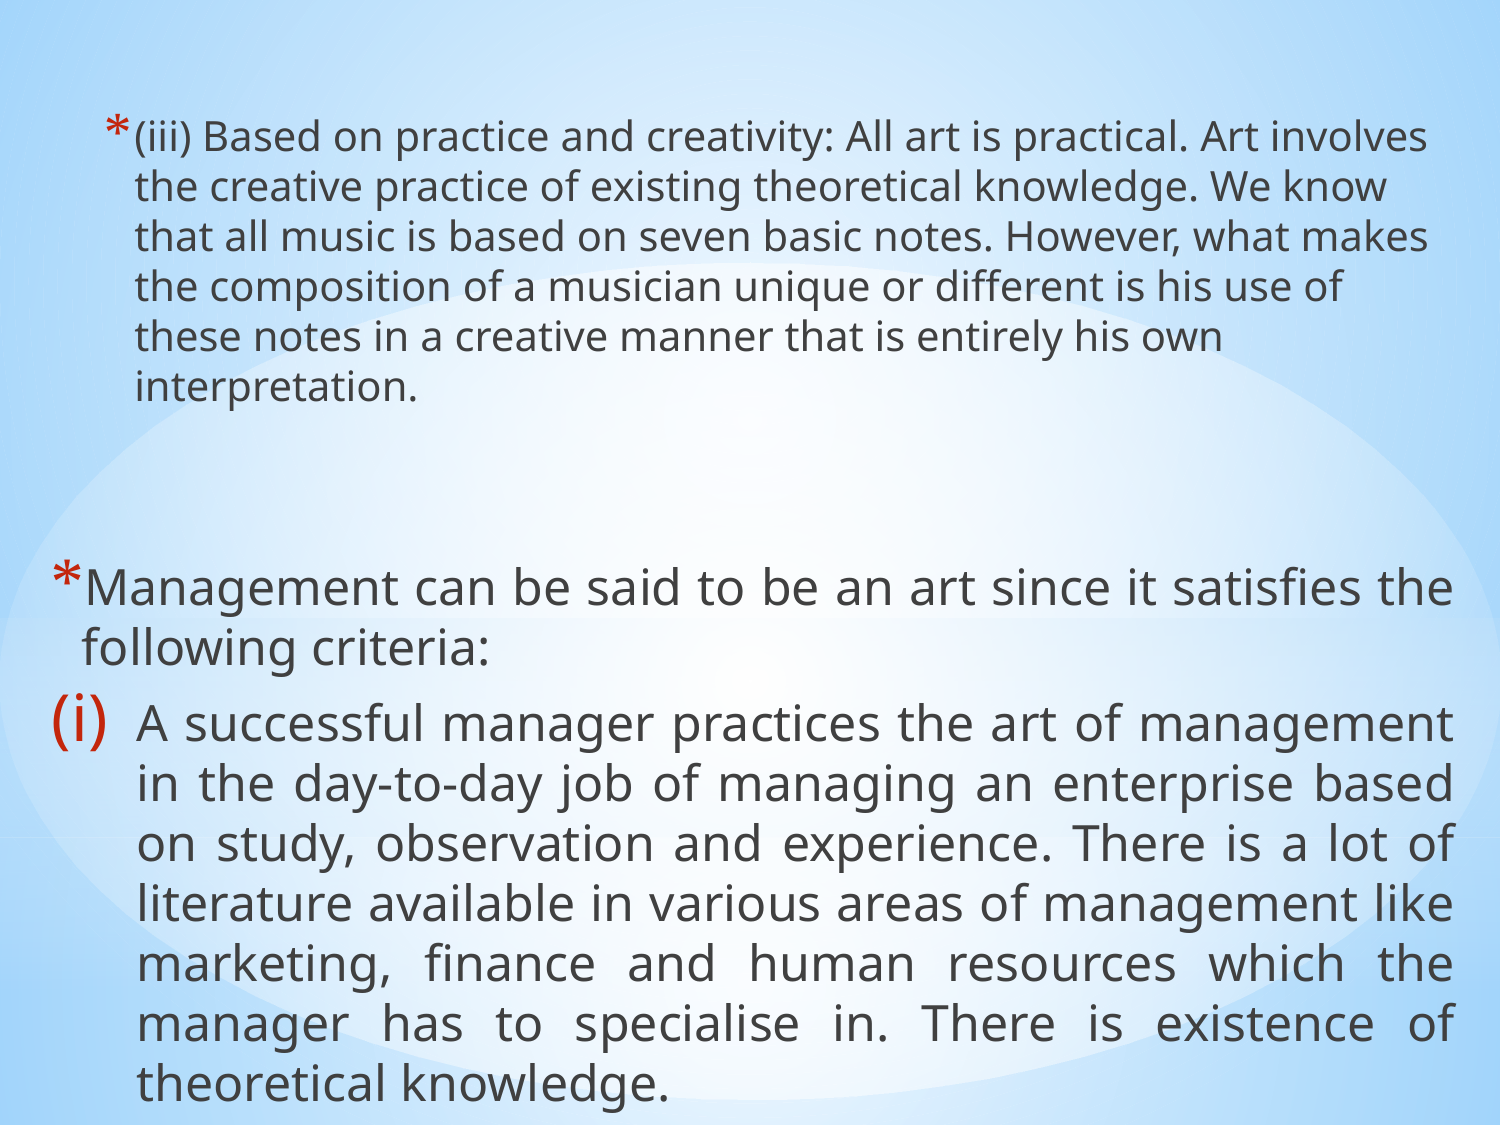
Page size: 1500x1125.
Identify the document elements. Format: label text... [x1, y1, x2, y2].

list (iii) Based on practice and creativity: All art is practical. Art involves the creative practice of existing theoretical knowledge. We know that all music is based on seven basic notes. However, what makes the composition of a musician unique or different is his use of these notes in a creative manner that is entirely his own interpretation. Management can be said to be an art since it satisfies the following criteria: A successful manager practices the art of management in the day-to-day job of managing an enterprise based on study, observation and experience. There is a lot of literature available in various areas of management like marketing, finance and human resources which the manager has to specialise in. There is existence of theoretical knowledge. [29, 101, 1471, 1094]
